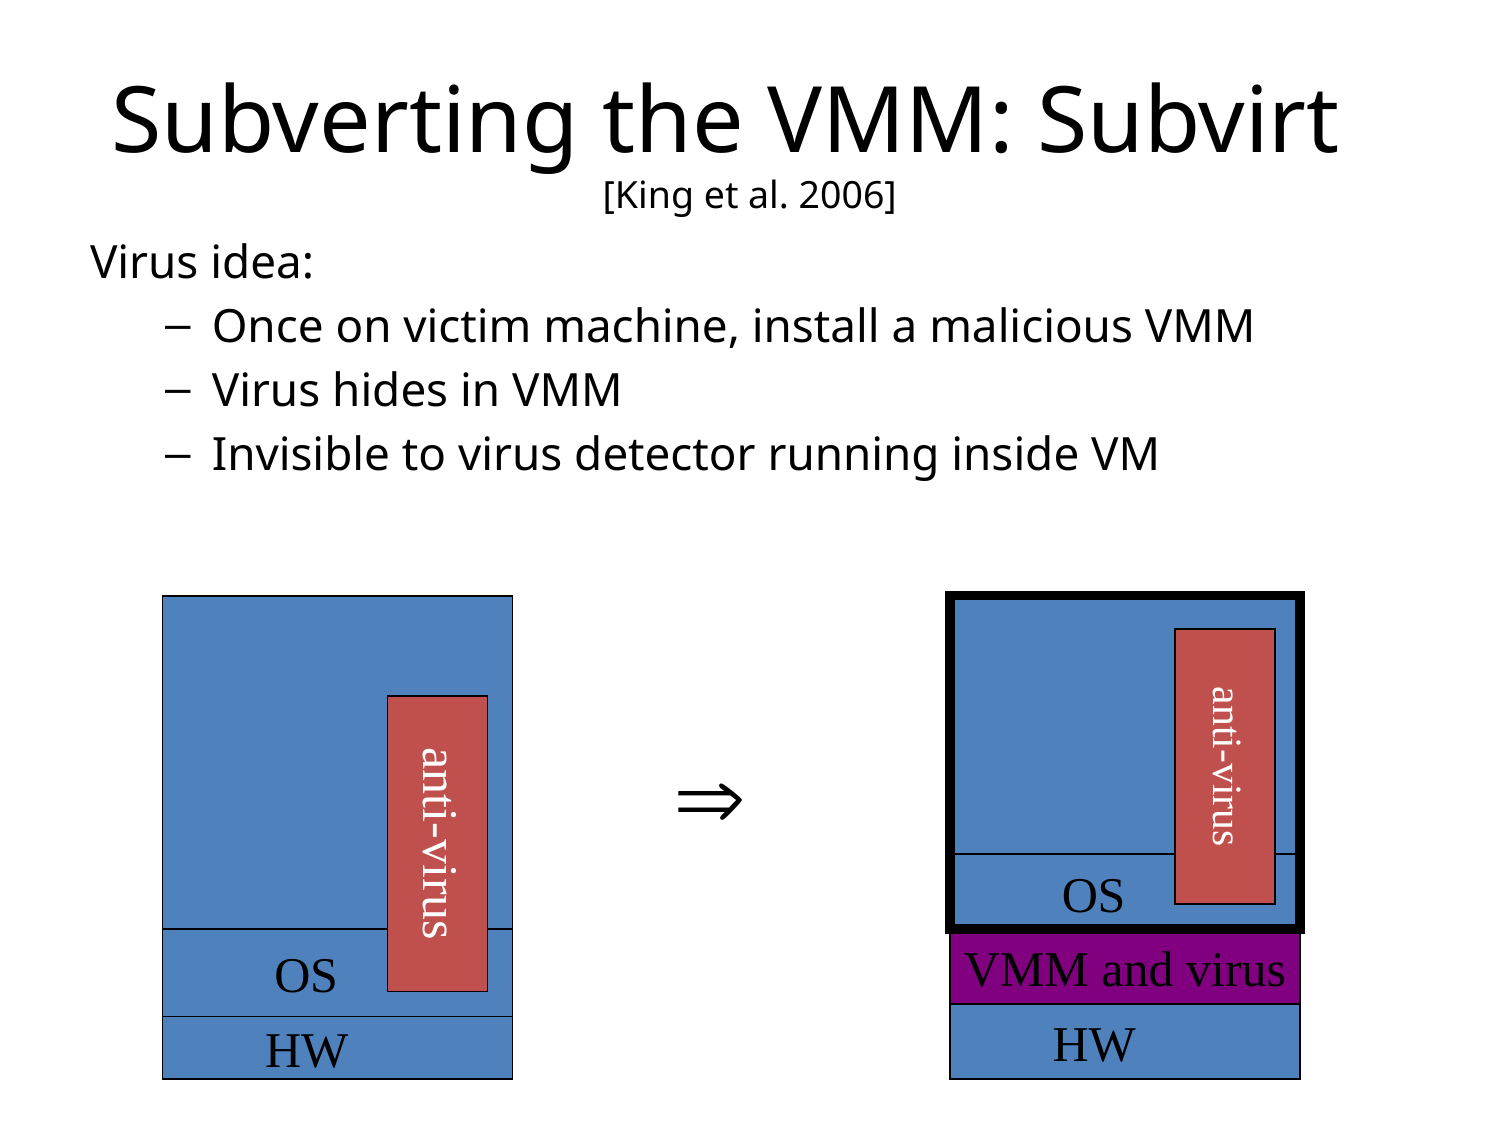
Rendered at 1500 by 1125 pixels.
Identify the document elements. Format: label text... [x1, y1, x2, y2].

text_box VMM and virus [950, 929, 1300, 1005]
text_box [950, 595, 1300, 929]
list Virus idea: Once on victim machine, install a malicious VMM Virus hides in VMM Invisible to virus detector running inside VM [75, 224, 1450, 1100]
text_box OS [162, 929, 513, 1017]
text_box HW [950, 1005, 1300, 1080]
text_box [162, 595, 513, 929]
text_box HW [162, 1017, 513, 1080]
title Subverting the VMM: Subvirt [King et al. 2006] [75, 45, 1425, 224]
text_box anti-virus [387, 695, 488, 992]
text_box  [658, 729, 762, 854]
